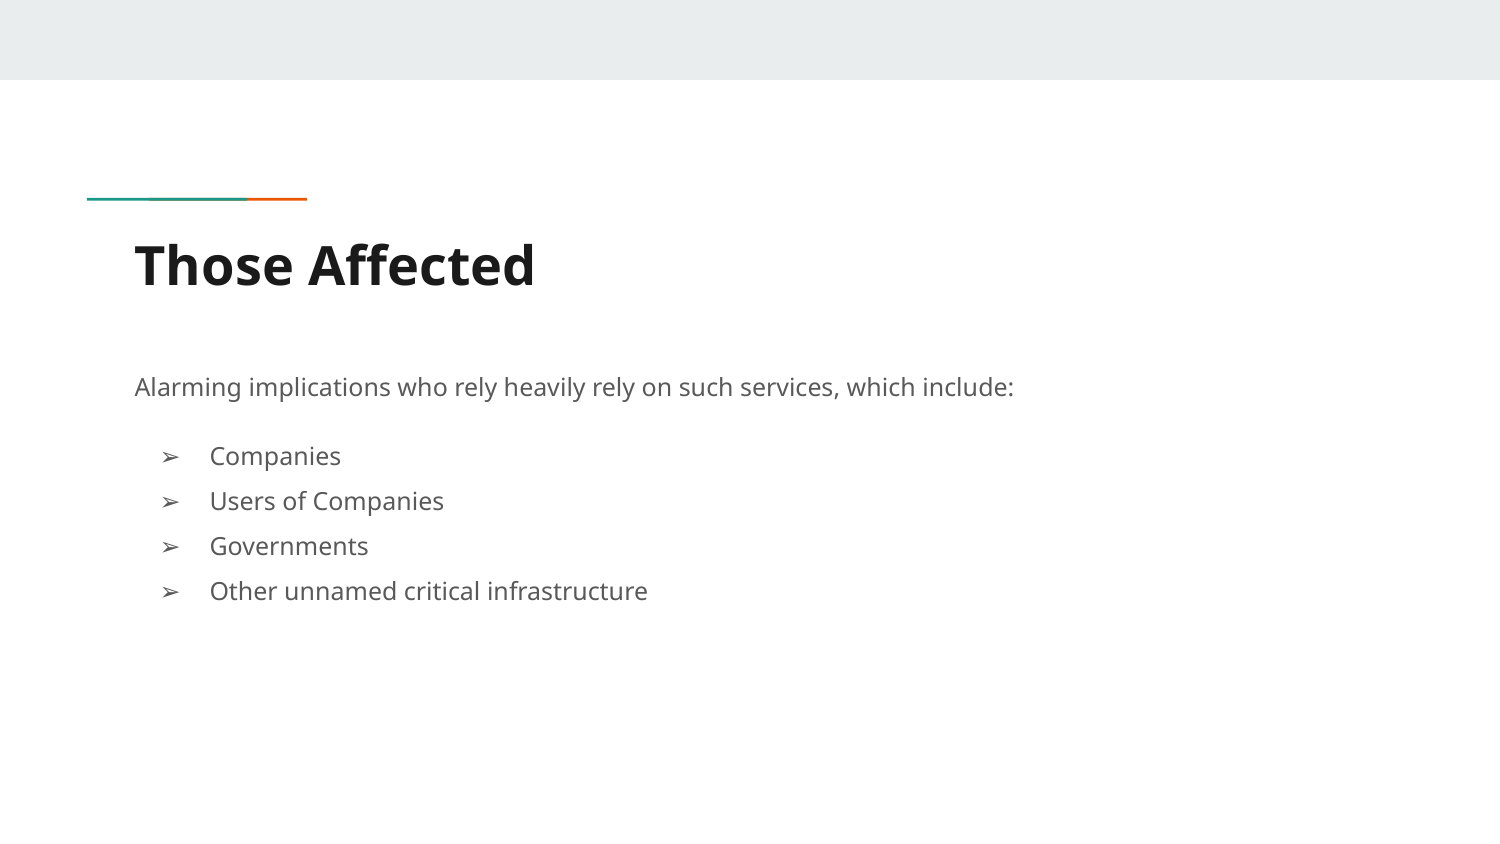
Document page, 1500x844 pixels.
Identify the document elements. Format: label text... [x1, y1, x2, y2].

title Those Affected [119, 216, 1381, 341]
list Alarming implications who rely heavily rely on such services, which include: Companies Users of Companies Governments Other unnamed critical infrastructure [119, 341, 1381, 844]
